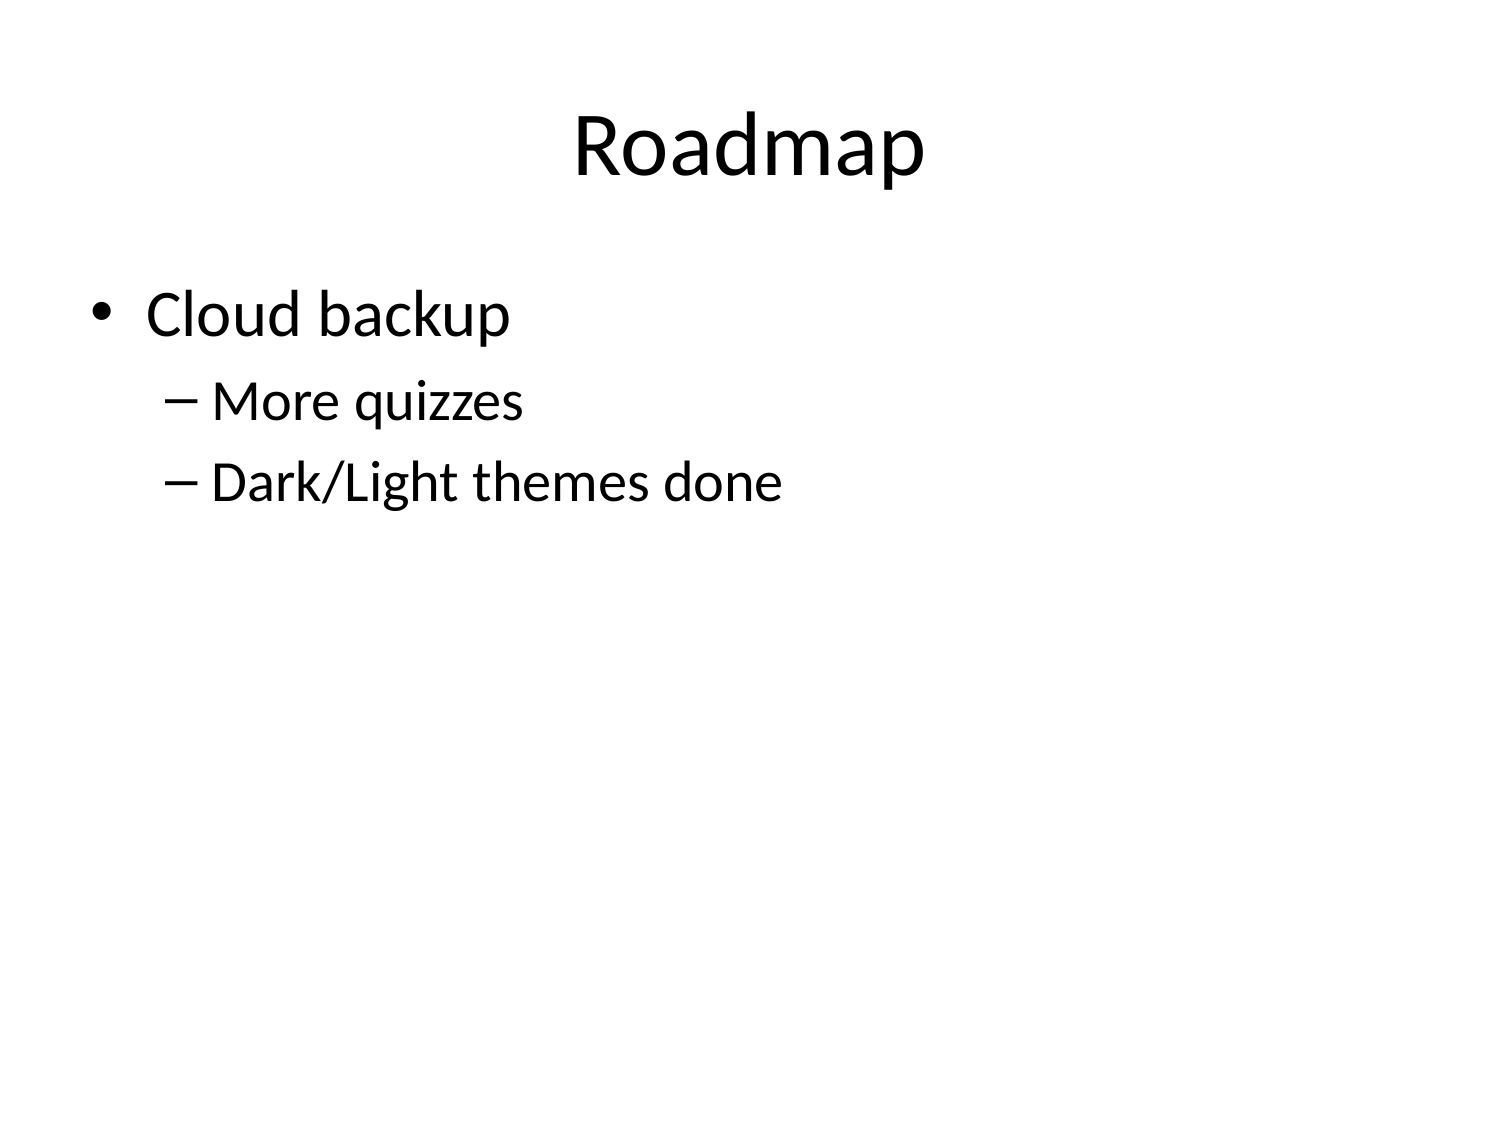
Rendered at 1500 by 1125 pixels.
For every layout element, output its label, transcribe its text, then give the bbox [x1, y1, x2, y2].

title Roadmap [75, 45, 1425, 233]
list Cloud backup More quizzes Dark/Light themes done [75, 262, 1425, 1005]
